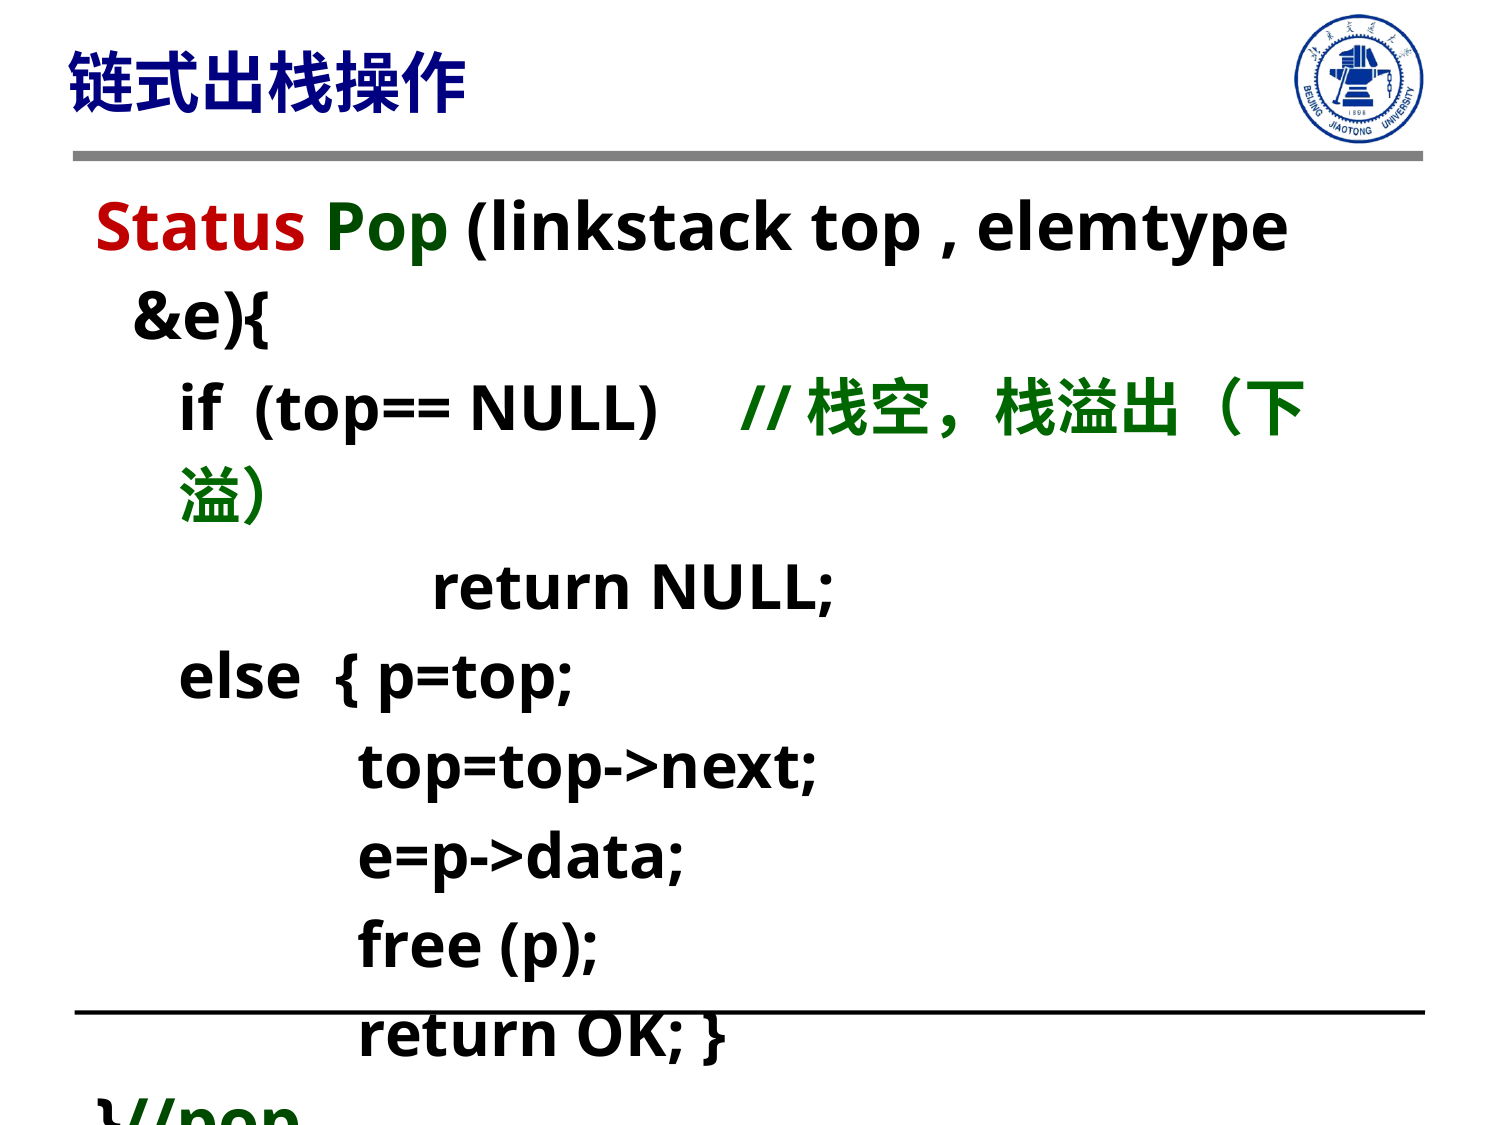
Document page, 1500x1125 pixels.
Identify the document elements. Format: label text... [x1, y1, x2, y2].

text_box 链式出栈操作 [52, 31, 1327, 131]
list Status Pop (linkstack top , elemtype &e){ if (top== NULL) //栈空，栈溢出（下溢） return NULL; else { p=top; top=top->next; e=p->data; free (p); return OK; } }//pop [79, 166, 1421, 1020]
picture [1294, 14, 1424, 144]
